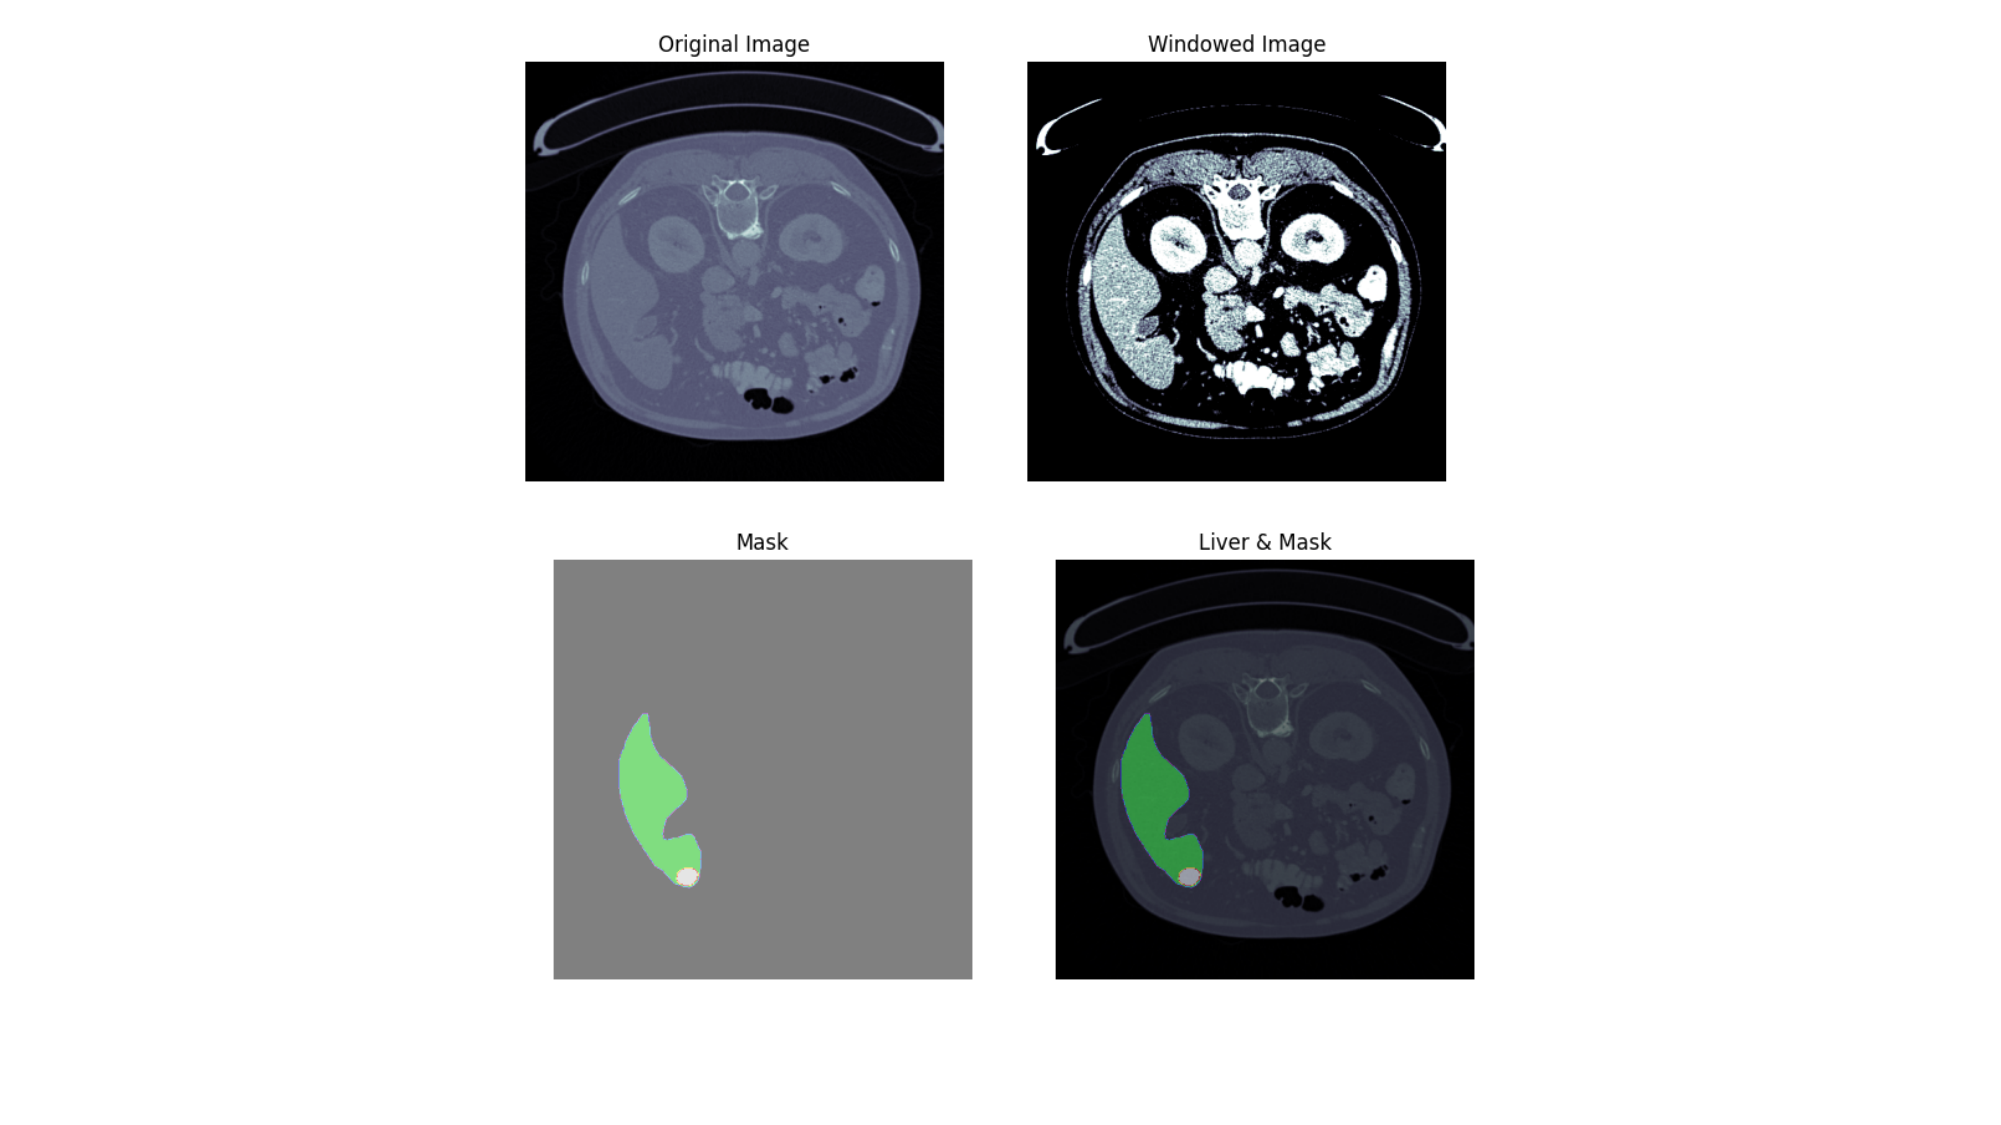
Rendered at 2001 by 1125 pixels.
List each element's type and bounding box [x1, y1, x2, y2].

picture [513, 22, 1487, 494]
picture [513, 520, 1487, 992]
